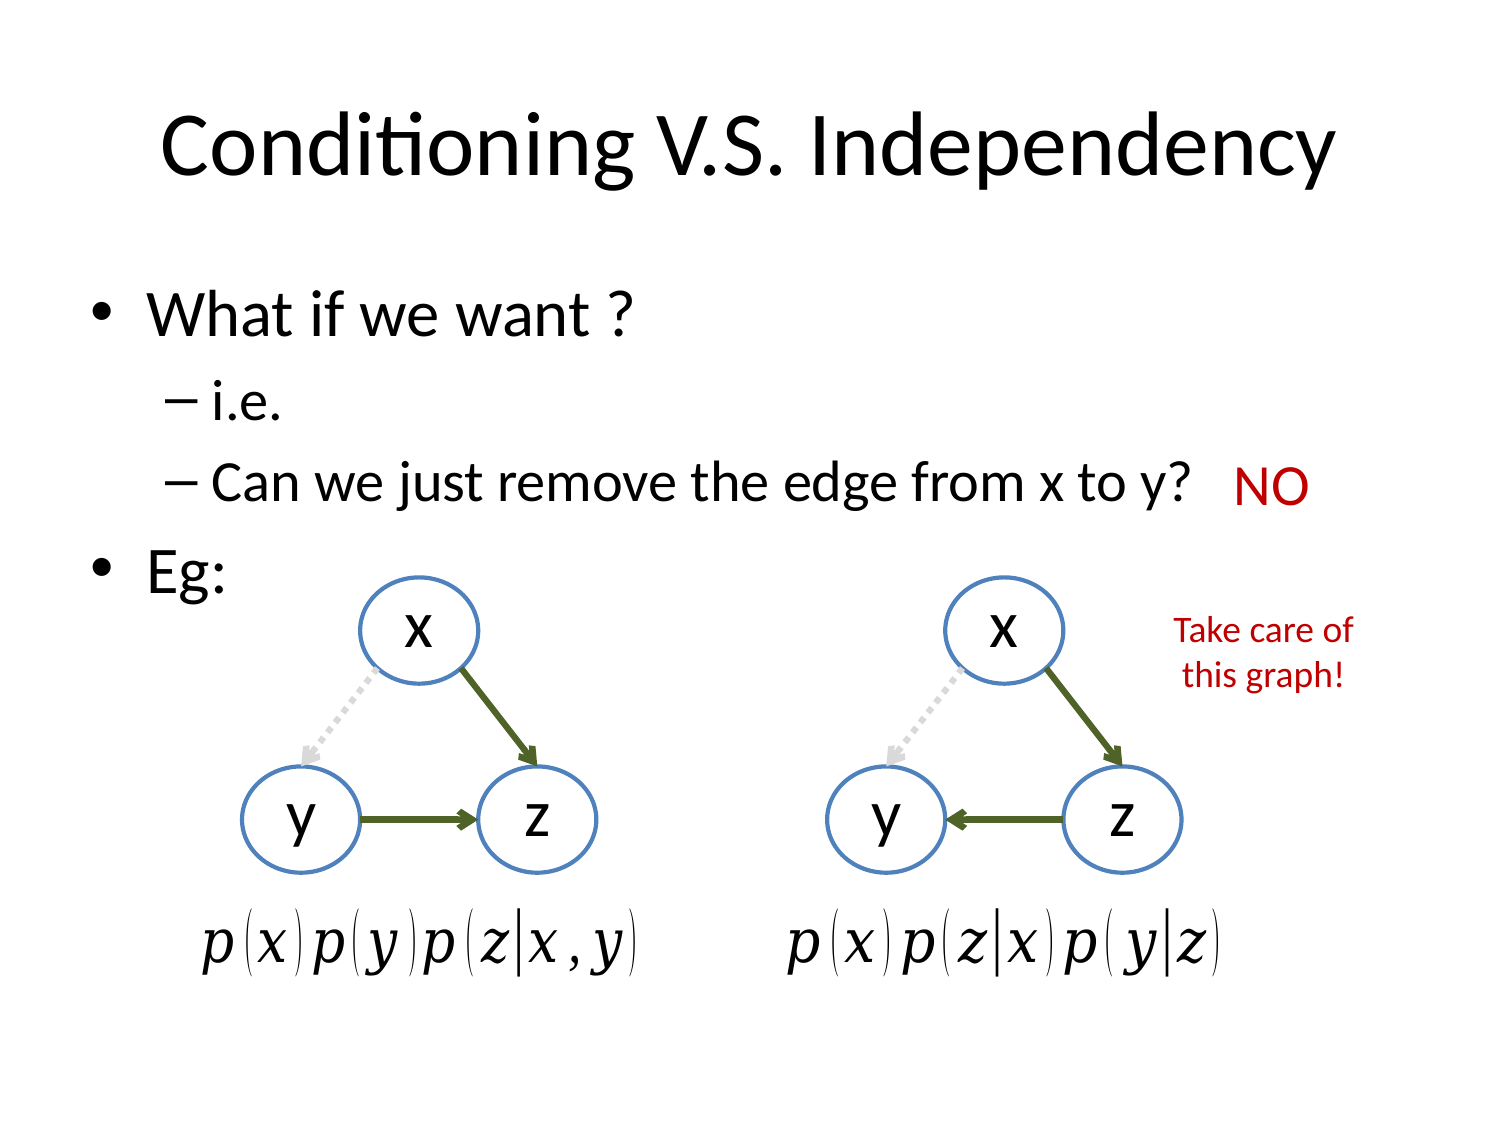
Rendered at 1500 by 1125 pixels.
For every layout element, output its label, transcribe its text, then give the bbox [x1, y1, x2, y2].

text_box Take care of this graph! [1186, 597, 1376, 702]
text_box NO [1212, 440, 1331, 525]
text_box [241, 577, 597, 873]
title Conditioning V.S. Independency [75, 45, 1425, 233]
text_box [826, 577, 1182, 873]
